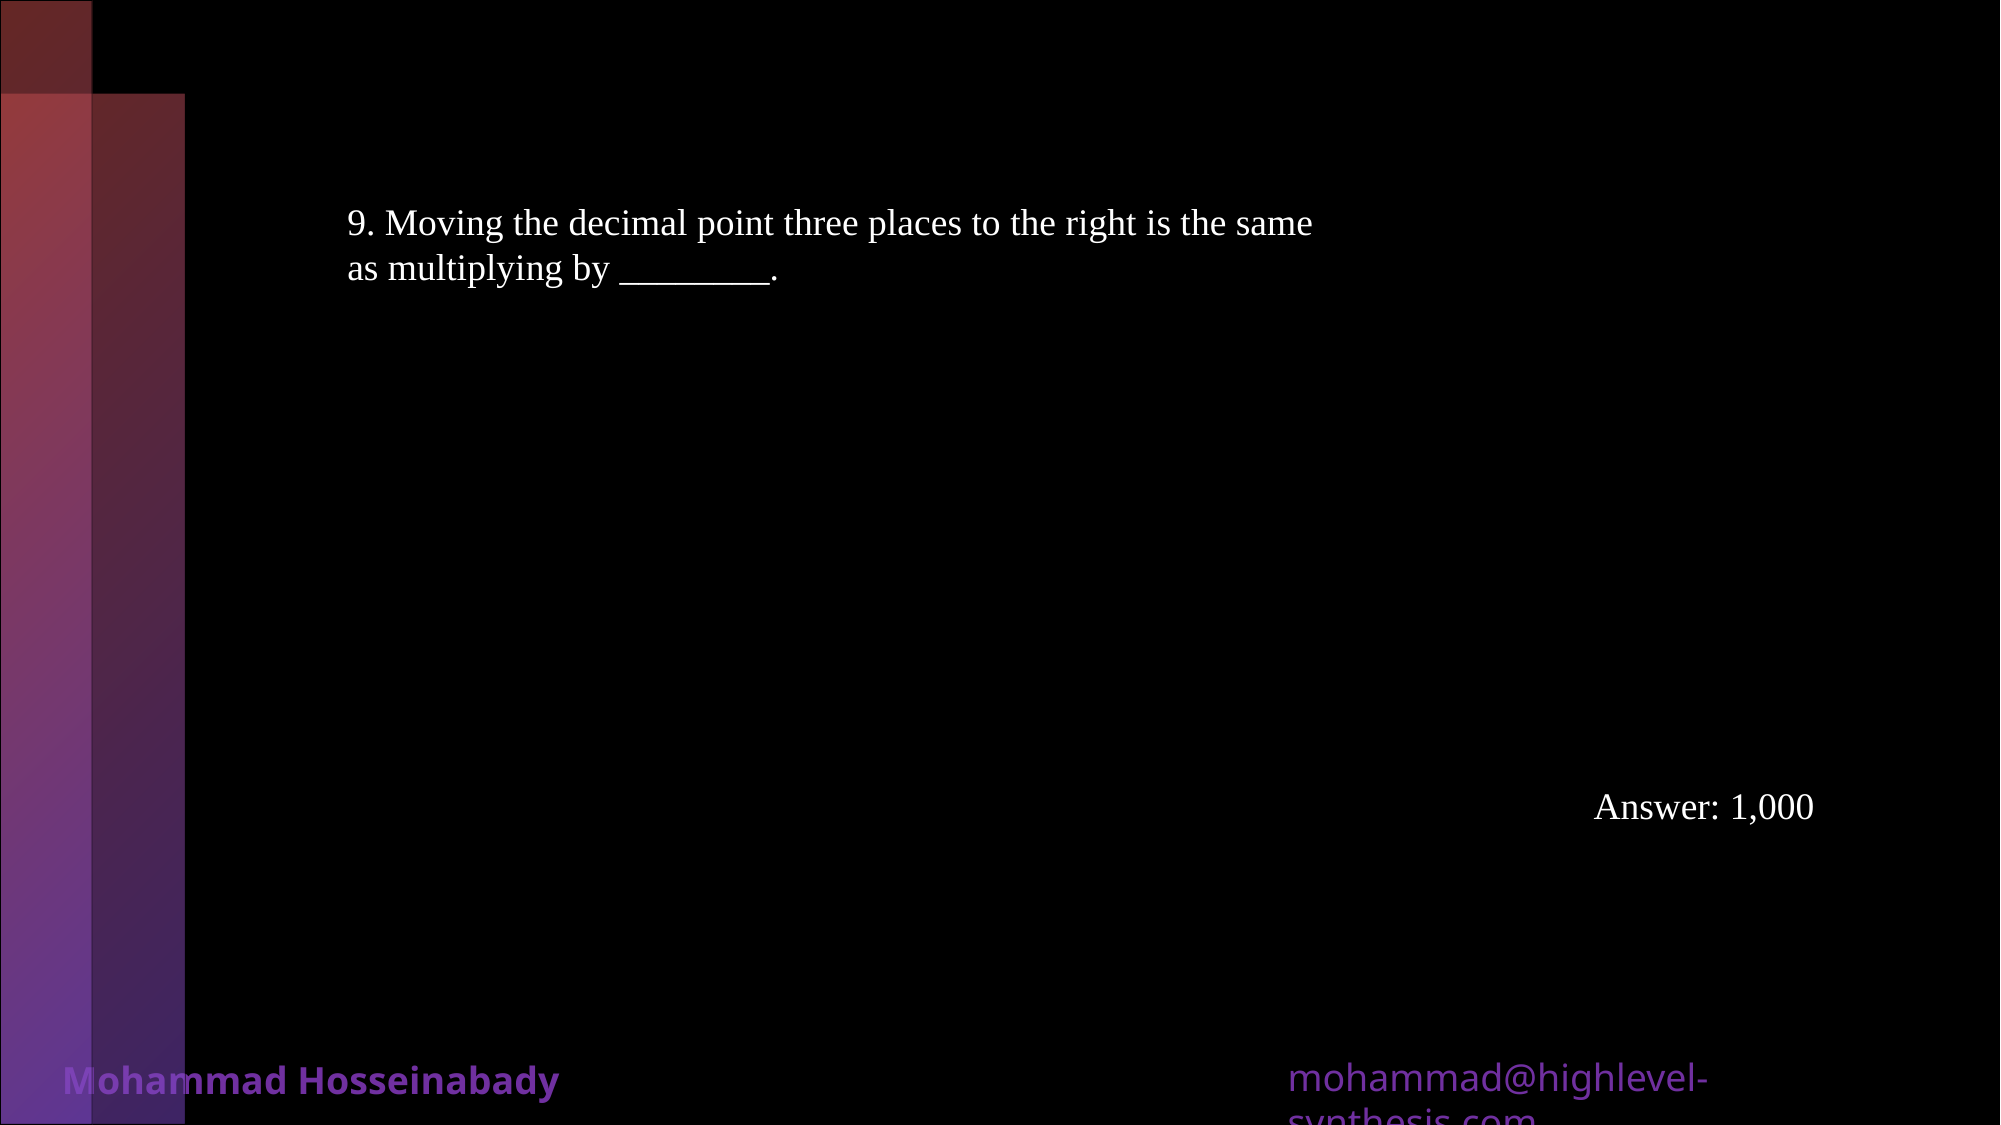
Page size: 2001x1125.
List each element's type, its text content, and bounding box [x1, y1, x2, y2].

text_box 9. Moving the decimal point three places to the right is the same as multiplying by ________. [332, 190, 1333, 296]
text_box Answer: 1,000 [1578, 775, 1920, 880]
